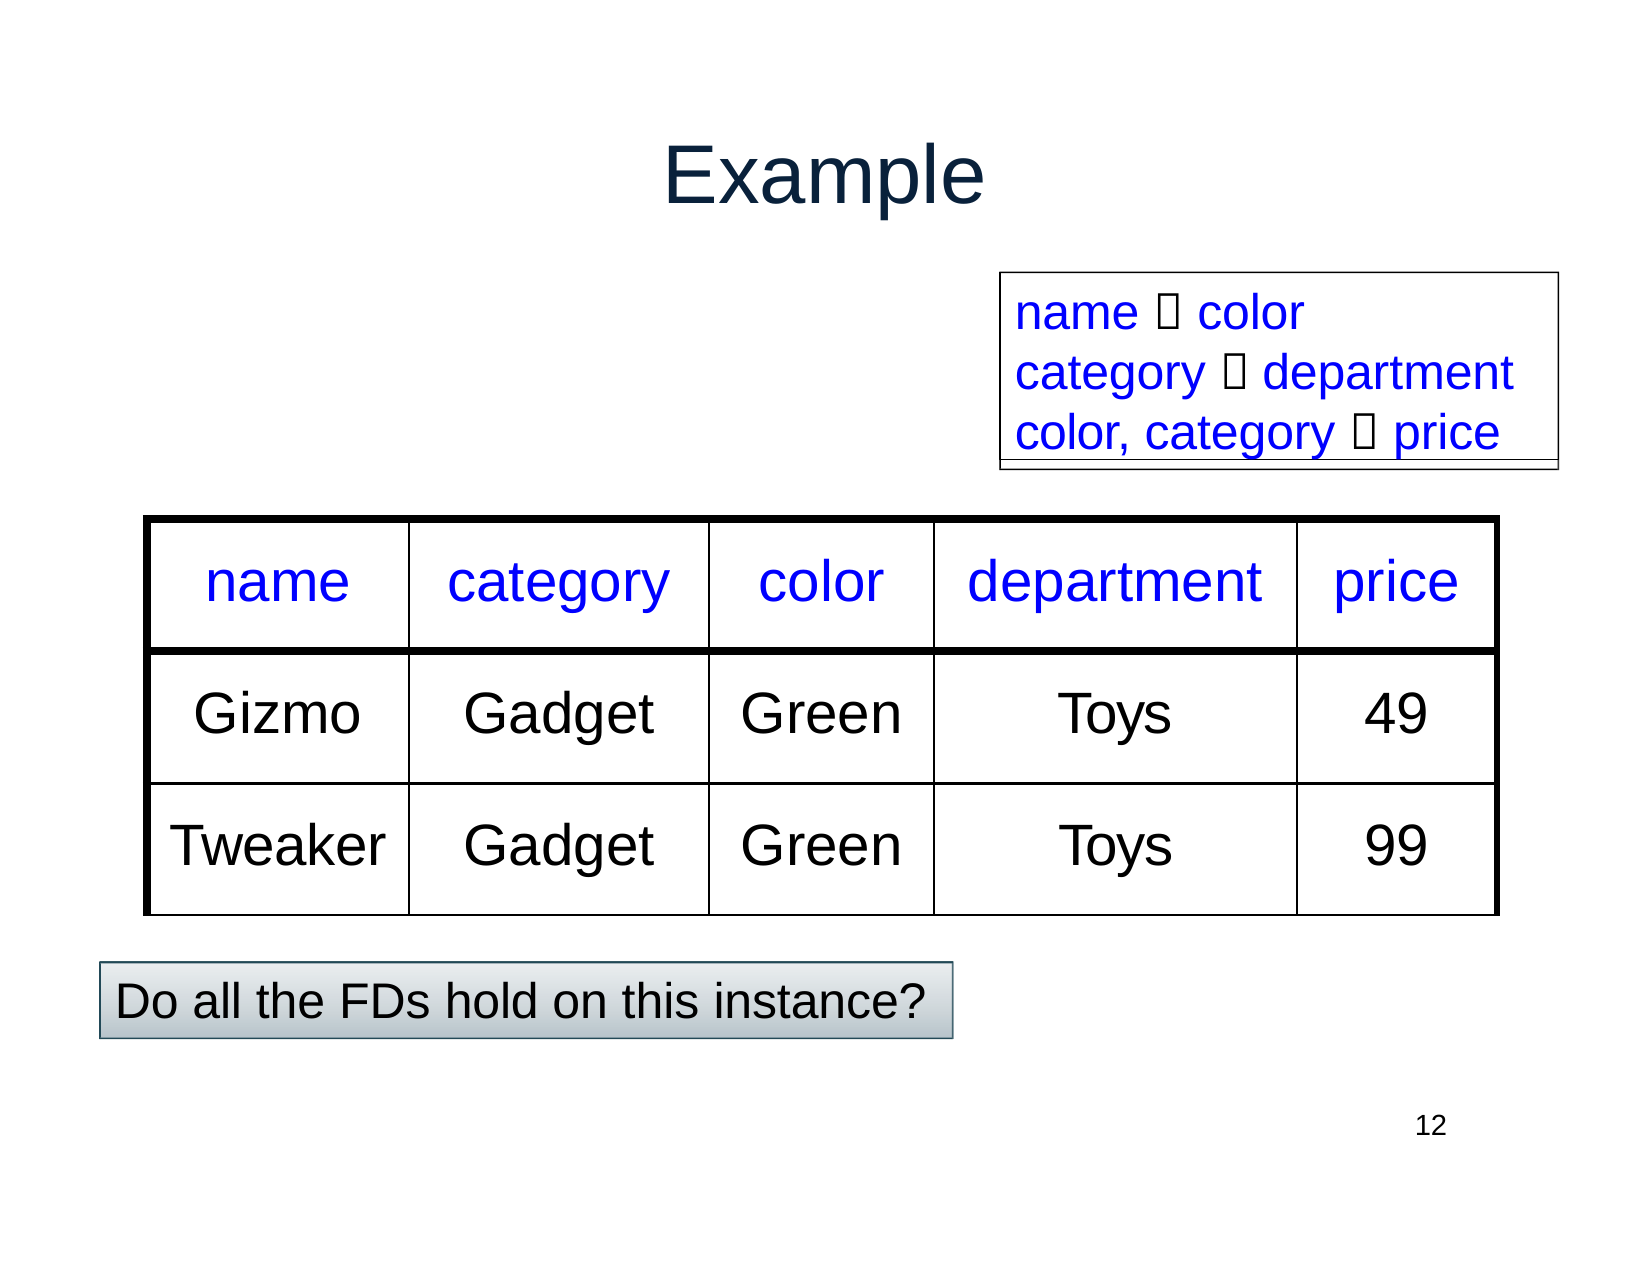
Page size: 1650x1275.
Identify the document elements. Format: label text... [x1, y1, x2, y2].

table_cell Gizmo [151, 655, 408, 782]
text_box name  color category  department color, category  price [999, 272, 1559, 460]
table_cell Green [710, 655, 933, 782]
table_cell 99 [1298, 785, 1494, 914]
table_cell 49 [1298, 655, 1494, 782]
table_cell Toys [935, 785, 1296, 914]
table_header department [935, 523, 1296, 647]
slide_number 12 [1408, 1107, 1454, 1275]
table_header price [1298, 523, 1494, 647]
table_header name [151, 523, 408, 647]
table_cell Tweaker [151, 785, 408, 914]
text_box [999, 271, 1560, 471]
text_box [98, 961, 954, 1040]
table_header category [410, 523, 708, 647]
title Example [660, 118, 990, 334]
table_cell Gadget [410, 785, 708, 914]
table_header color [710, 523, 933, 647]
table_cell Toys [935, 655, 1296, 782]
table_cell Gadget [410, 655, 708, 782]
table_cell Green [710, 785, 933, 914]
